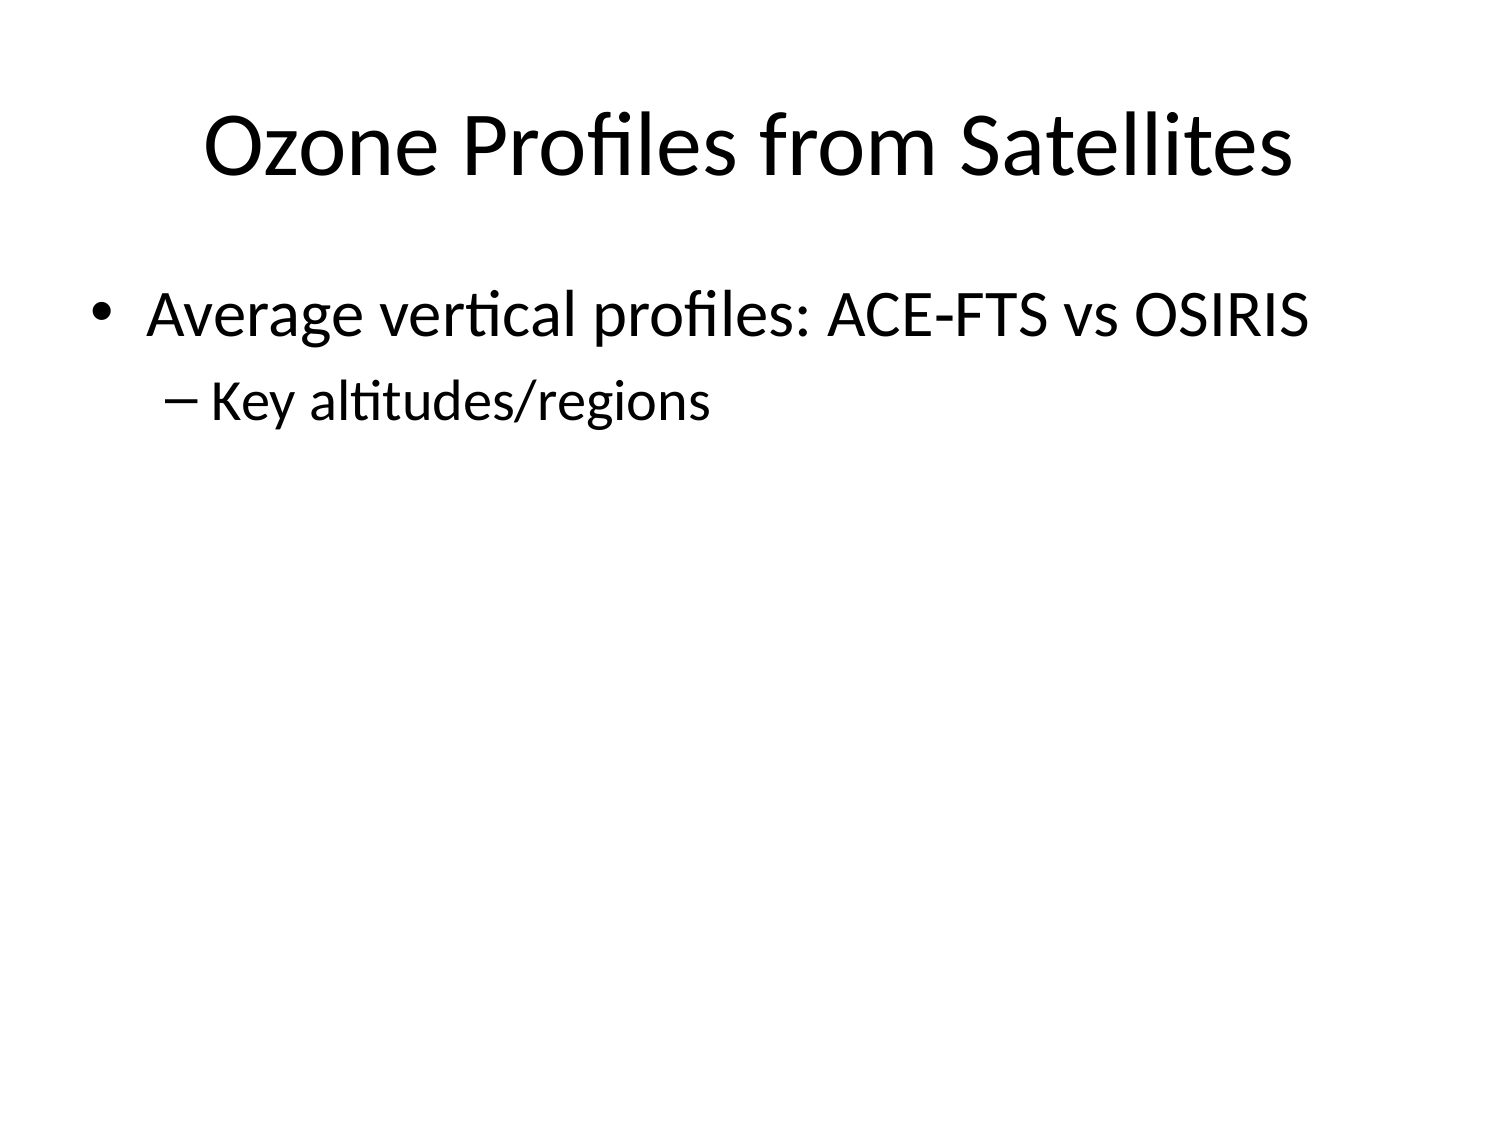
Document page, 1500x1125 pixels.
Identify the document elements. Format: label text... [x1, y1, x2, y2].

title Ozone Profiles from Satellites [75, 45, 1425, 233]
list Average vertical profiles: ACE‑FTS vs OSIRIS Key altitudes/regions [75, 262, 1425, 1005]
